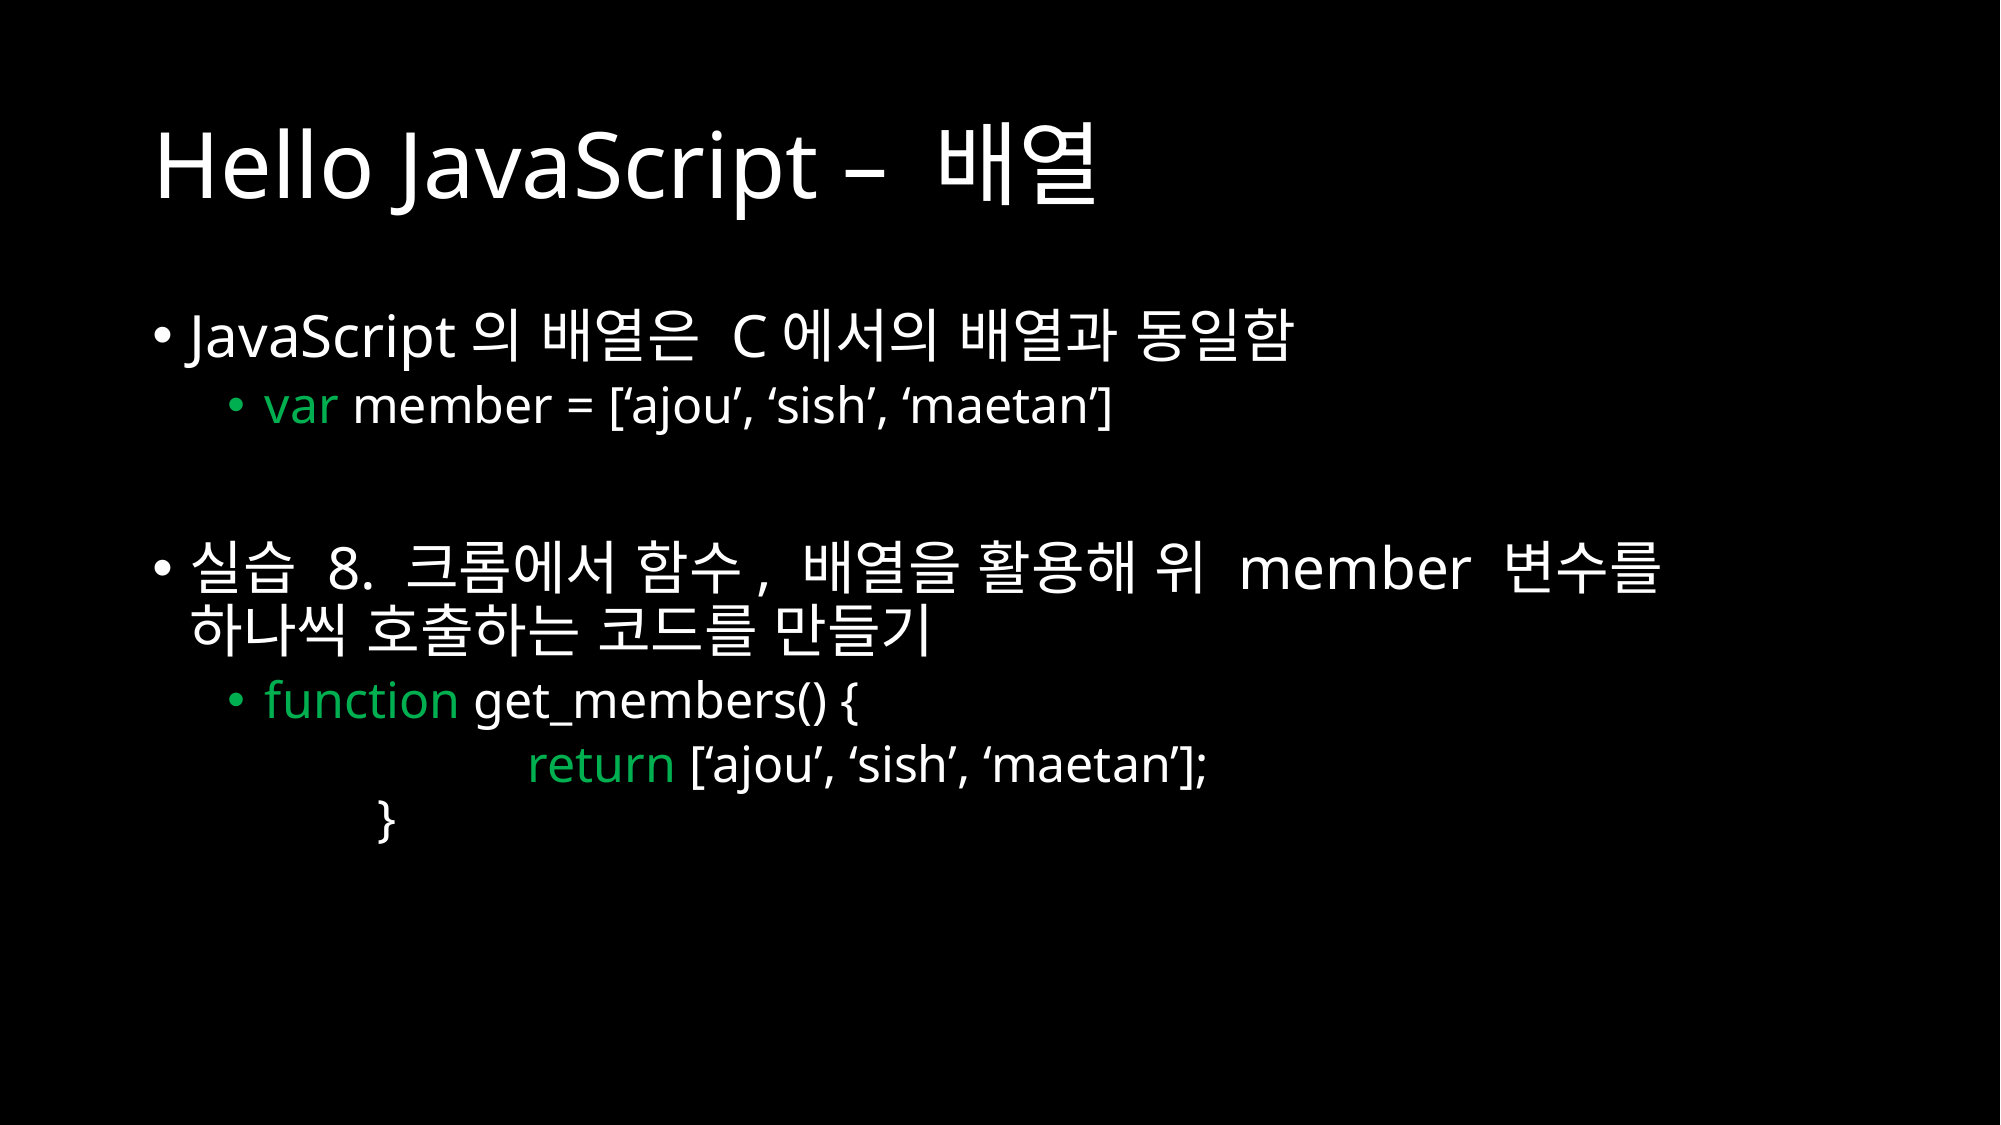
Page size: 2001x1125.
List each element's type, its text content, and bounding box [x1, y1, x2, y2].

title Hello JavaScript – 배열 [137, 59, 1863, 278]
list JavaScript의 배열은 C에서의 배열과 동일함 var member = [‘ajou’, ‘sish’, ‘maetan’] 실습 8. 크롬에서 함수, 배열을 활용해 위 member 변수를 하나씩 호출하는 코드를 만들기 function get_members() { return [‘ajou’, ‘sish’, ‘maetan’]; } [137, 299, 1863, 1014]
